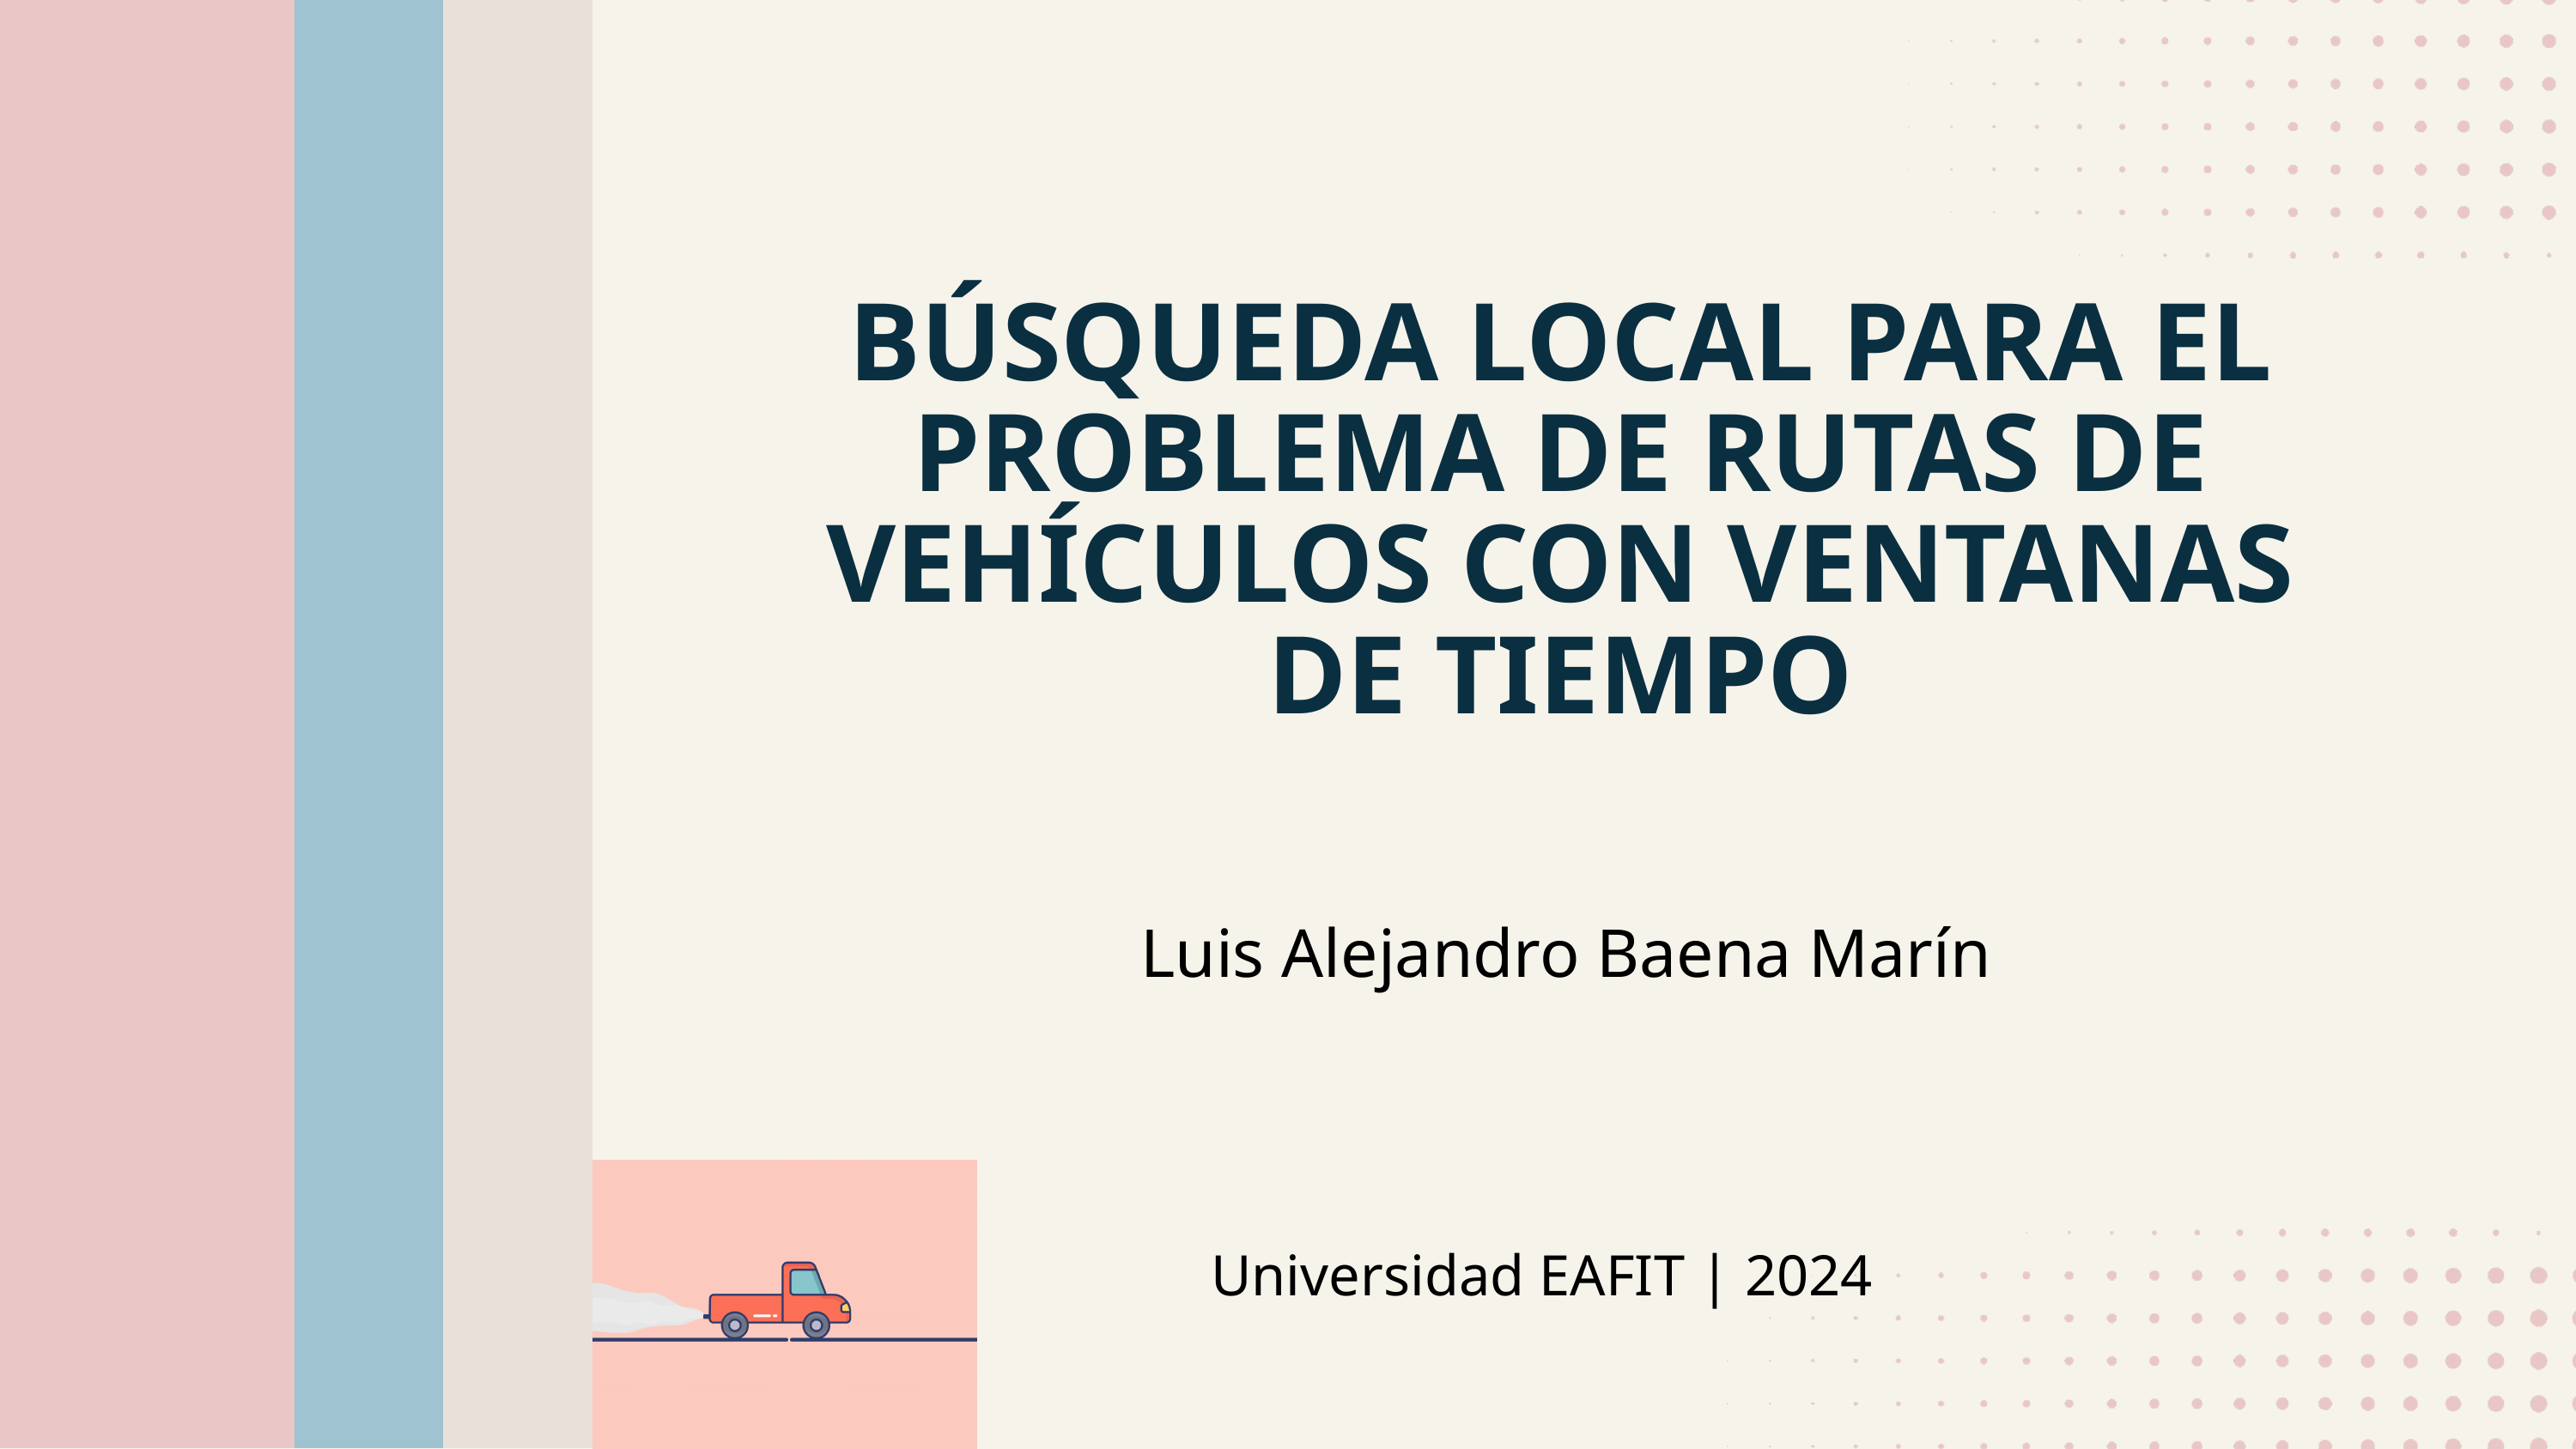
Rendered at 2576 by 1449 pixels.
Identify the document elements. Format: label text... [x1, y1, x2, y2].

picture [592, 1160, 978, 1449]
text_box Universidad EAFIT | 2024 [1057, 1228, 1685, 1307]
text_box BÚSQUEDA LOCAL PARA EL PROBLEMA DE RUTAS DE VEHÍCULOS CON VENTANAS DE TIEMPO [739, 290, 2382, 736]
text_box [1685, 1228, 2576, 1449]
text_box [0, 0, 593, 1449]
text_box [1866, 0, 2576, 258]
text_box Luis Alejandro Baena Marín [677, 898, 2456, 991]
